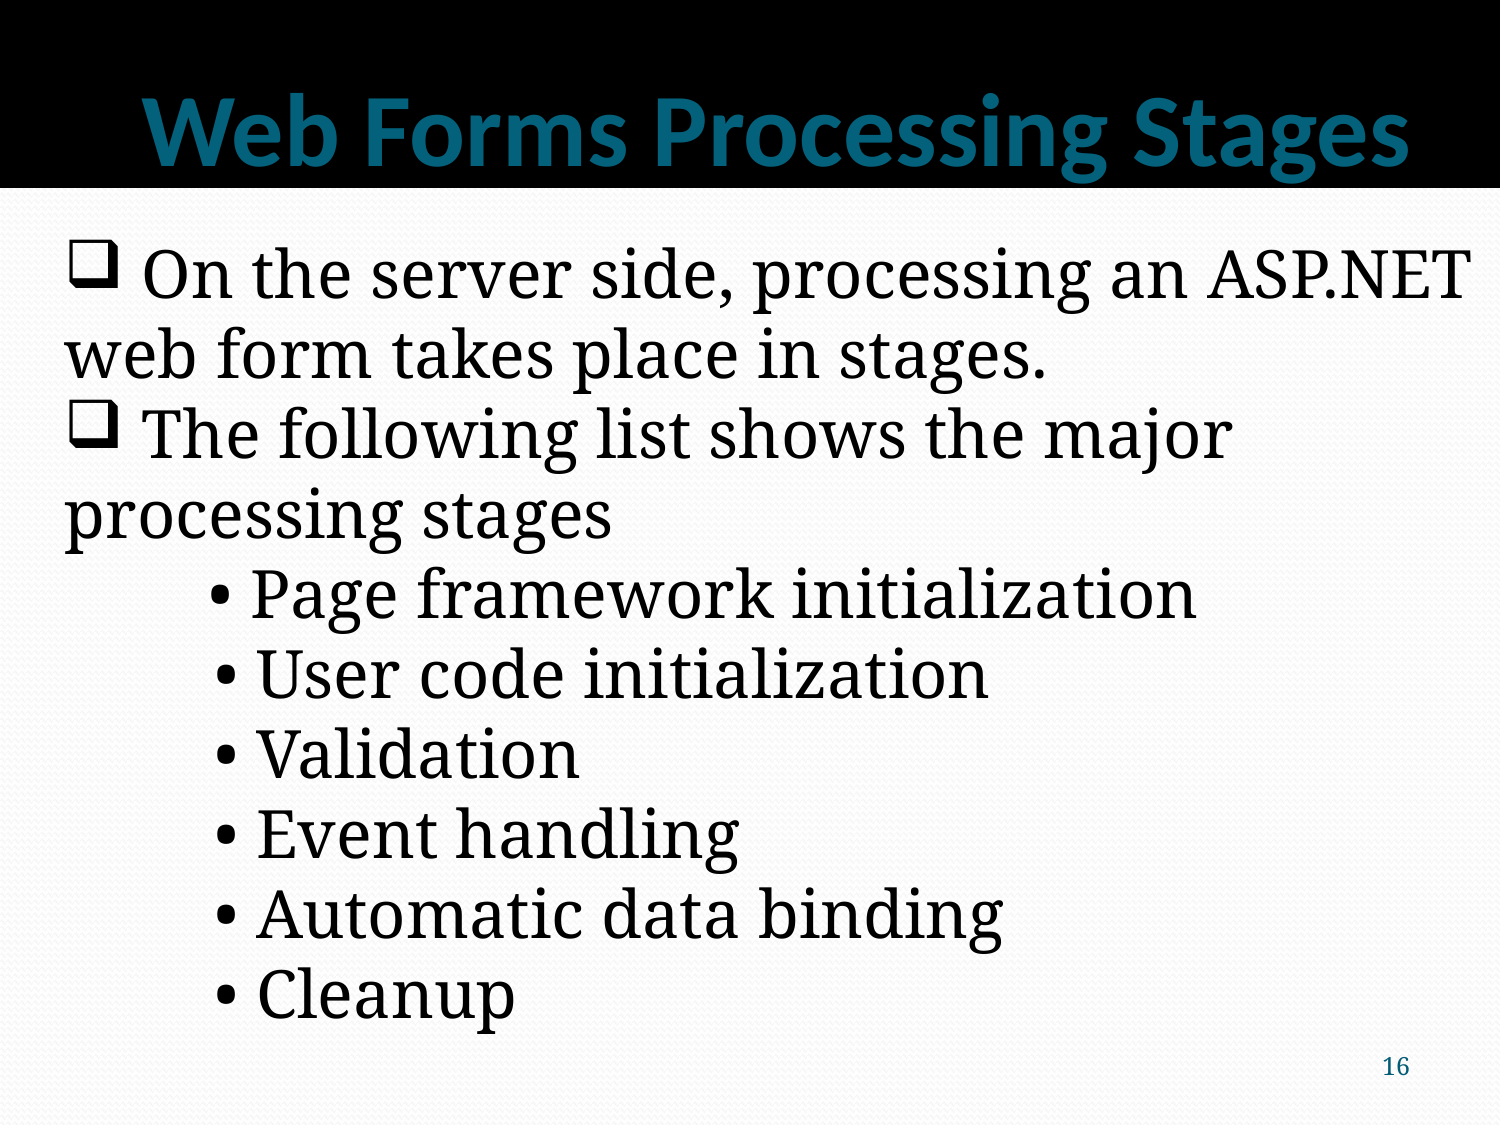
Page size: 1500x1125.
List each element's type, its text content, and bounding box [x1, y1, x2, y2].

text_box On the server side, processing an ASP.NET web form takes place in stages. The following list shows the major processing stages • Page framework initialization • User code initialization • Validation • Event handling • Automatic data binding • Cleanup [50, 224, 1500, 1040]
slide_number 16 [1299, 1042, 1425, 1103]
title Web Forms Processing Stages [0, 0, 1500, 188]
